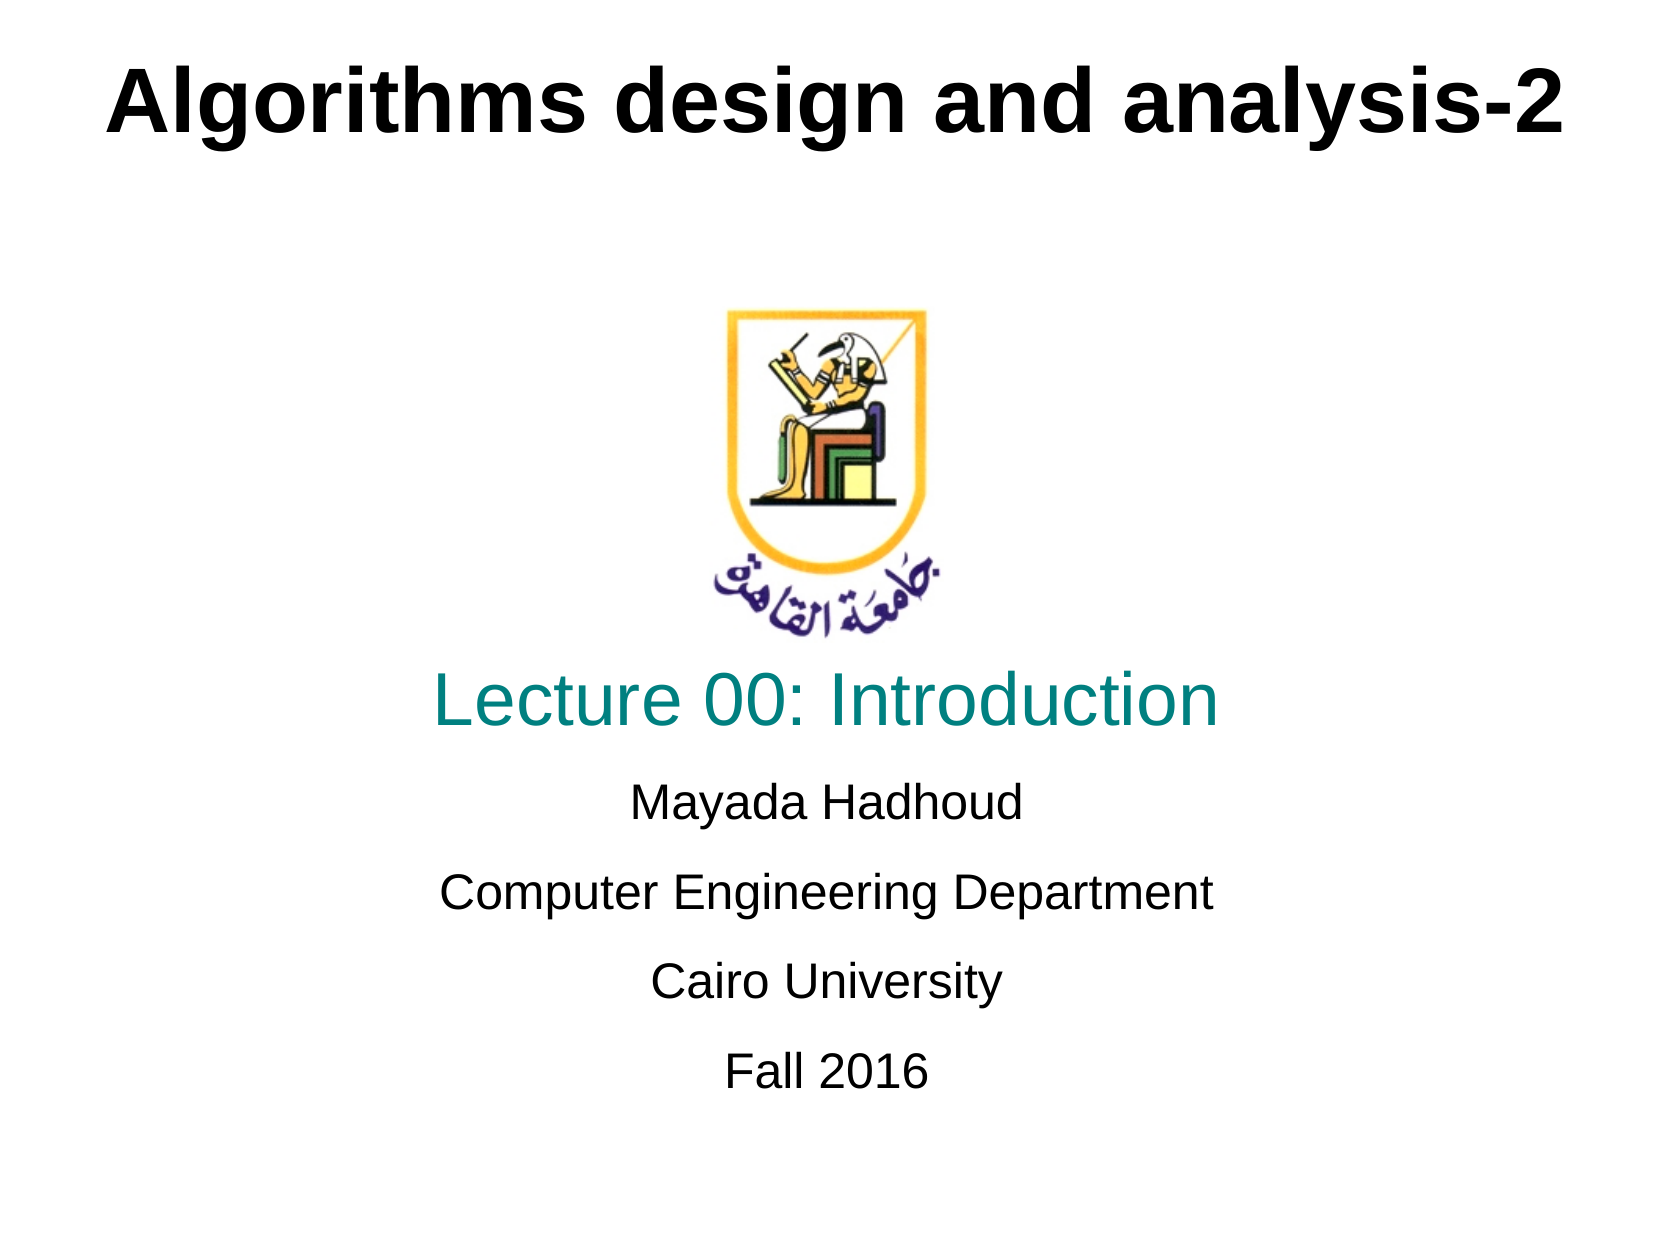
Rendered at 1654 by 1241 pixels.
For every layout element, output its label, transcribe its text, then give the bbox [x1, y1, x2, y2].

subtitle Lecture 00: Introduction Mayada Hadhoud Computer Engineering Department Cairo University Fall 2016 [82, 514, 1571, 1234]
title Algorithms design and analysis-2 [48, 0, 1598, 200]
picture [709, 305, 945, 643]
